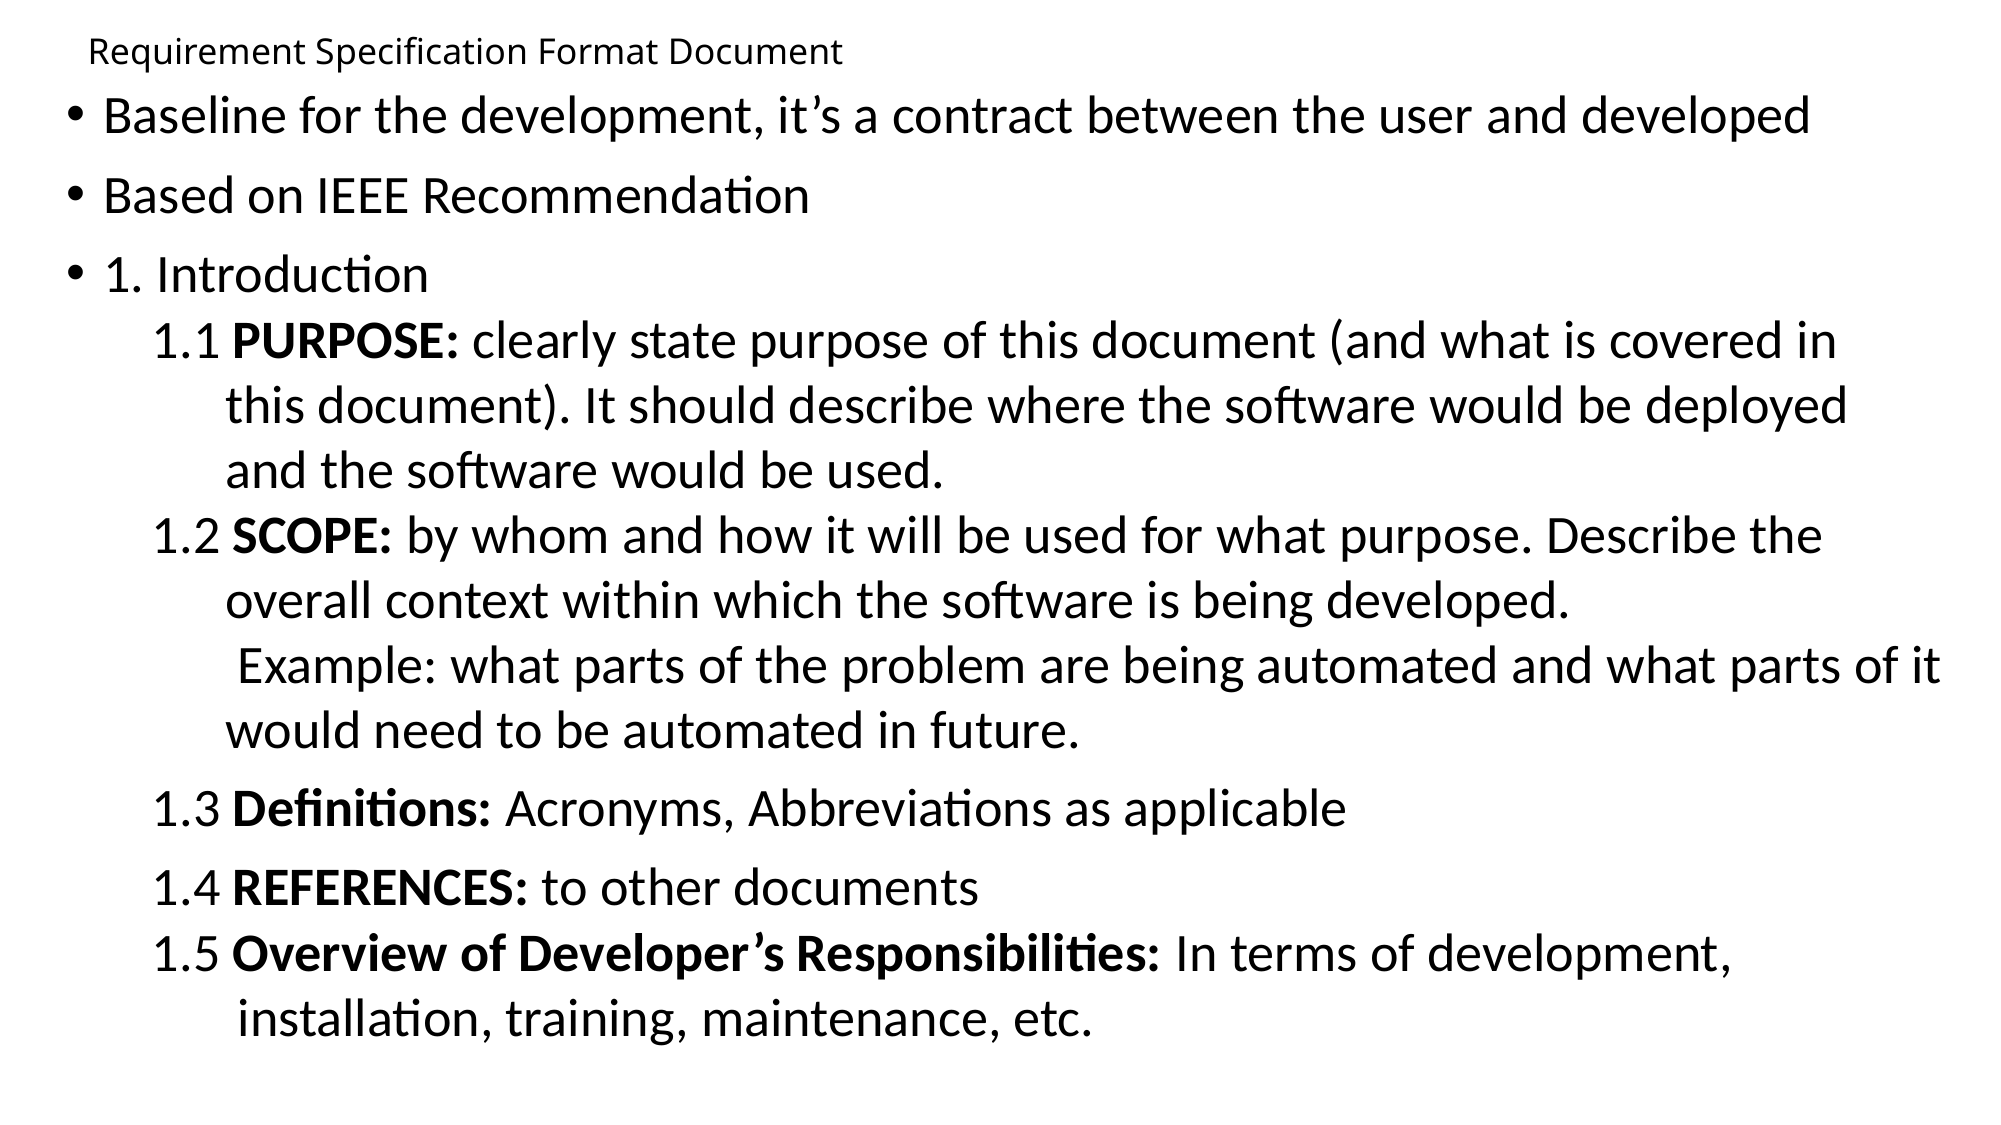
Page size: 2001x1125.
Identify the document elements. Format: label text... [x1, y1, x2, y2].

title Requirement Specification Format Document [72, 25, 1798, 79]
list Baseline for the development, it’s a contract between the user and developed Based on IEEE Recommendation 1. Introduction 1.1 PURPOSE: clearly state purpose of this document (and what is covered in this document). It should describe where the software would be deployed and the software would be used. 1.2 SCOPE: by whom and how it will be used for what purpose. Describe the overall context within which the software is being developed. Example: what parts of the problem are being automated and what parts of it would need to be automated in future. 1.3 Definitions: Acronyms, Abbreviations as applicable 1.4 REFERENCES: to other documents 1.5 Overview of Developer’s Responsibilities: In terms of development, installation, training, maintenance, etc. [51, 79, 1966, 1100]
